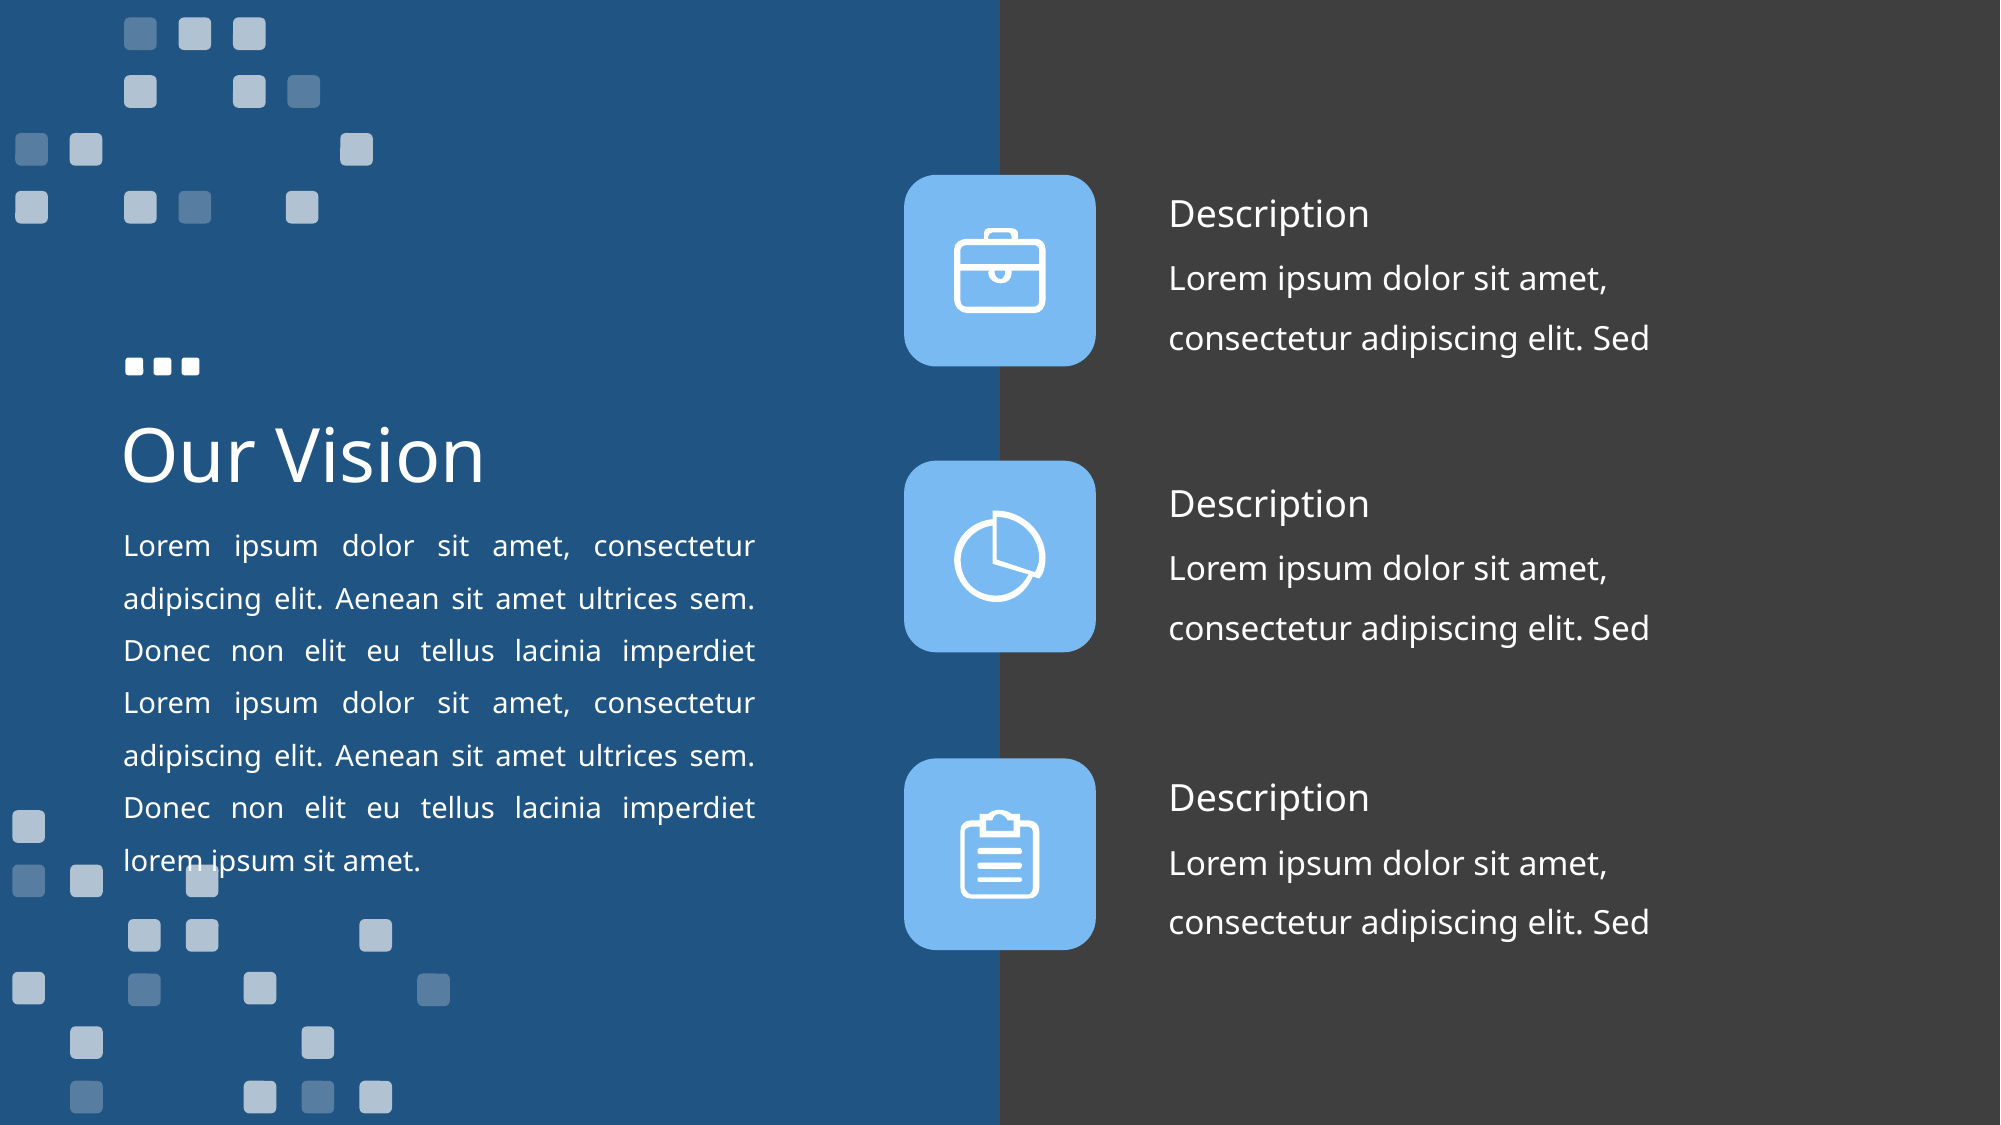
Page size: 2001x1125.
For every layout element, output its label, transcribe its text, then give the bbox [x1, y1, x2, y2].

text_box [1000, 173, 1097, 368]
text_box Description [1153, 182, 1506, 243]
title Our Vision [1000, 333, 1831, 583]
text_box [125, 357, 200, 376]
text_box [1000, 809, 1040, 899]
text_box Lorem ipsum dolor sit amet, consectetur adipiscing elit. Sed [1153, 230, 1750, 365]
text_box Lorem ipsum dolor sit amet, consectetur adipiscing elit. Sed [1153, 814, 1750, 949]
text_box Lorem ipsum dolor sit amet, consectetur adipiscing elit. Sed [1153, 520, 1750, 655]
text_box [1000, 510, 1046, 602]
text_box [15, 17, 373, 224]
picture [0, 0, 1000, 1125]
text_box Description [1153, 766, 1506, 827]
text_box Description [1153, 472, 1506, 533]
text_box [1000, 459, 1097, 654]
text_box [12, 810, 450, 1114]
text_box [1000, 228, 1046, 314]
text_box [1000, 757, 1097, 952]
